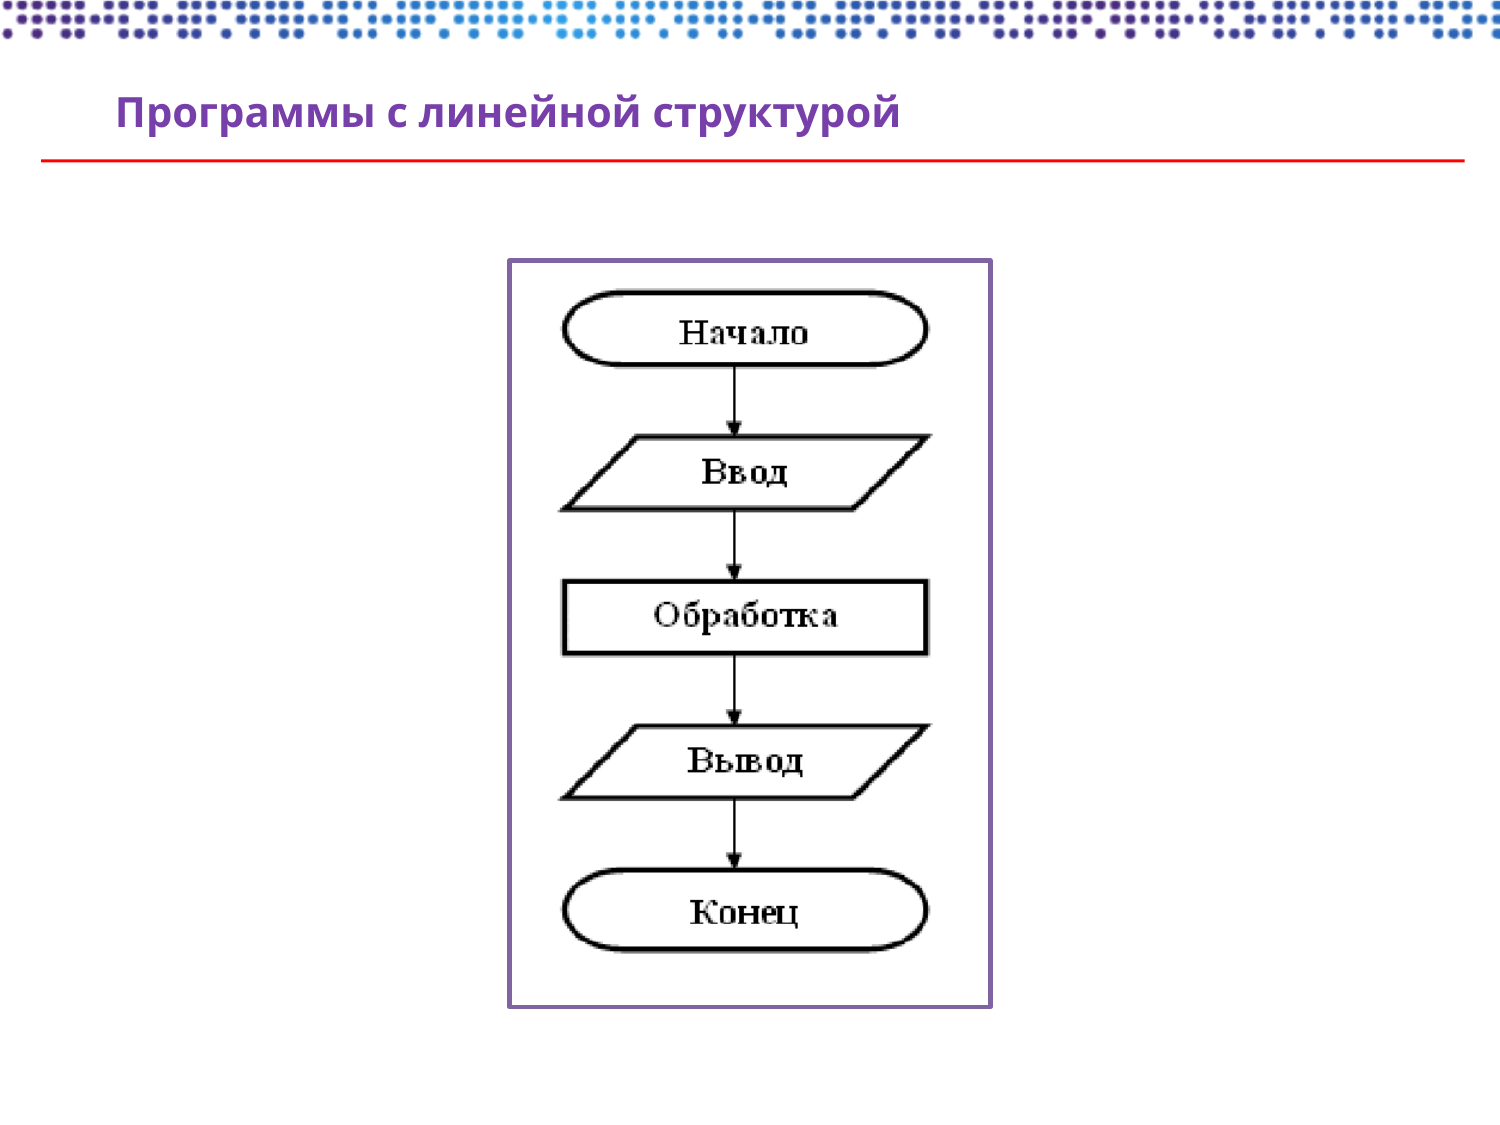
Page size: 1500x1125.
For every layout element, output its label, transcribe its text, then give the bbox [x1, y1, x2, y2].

picture [0, 0, 1500, 51]
text_box Программы с линейной структурой [100, 78, 1447, 143]
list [511, 262, 989, 1006]
